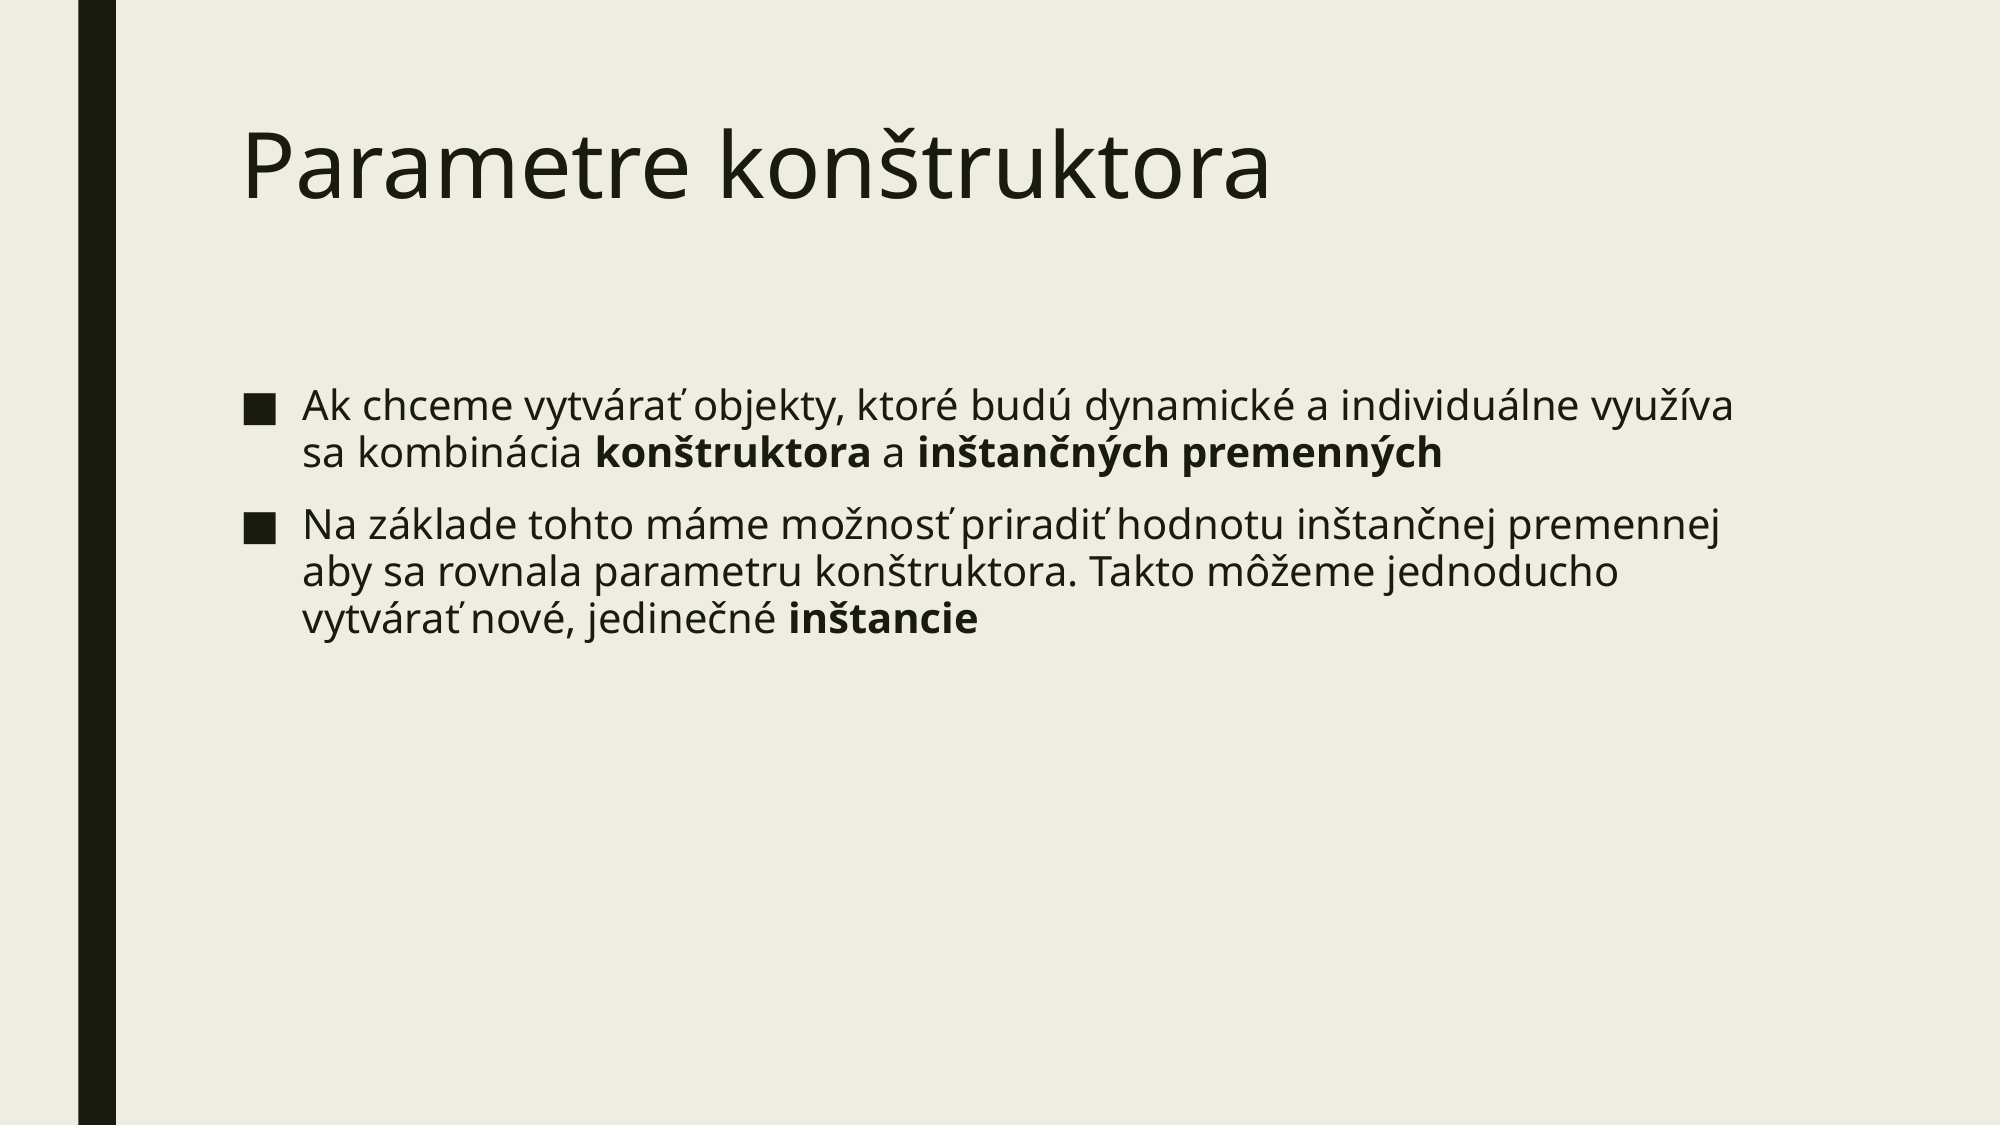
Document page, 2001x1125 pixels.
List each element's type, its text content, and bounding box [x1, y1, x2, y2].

list Ak chceme vytvárať objekty, ktoré budú dynamické a individuálne využíva sa kombinácia konštruktora a inštančných premenných Na základe tohto máme možnosť priradiť hodnotu inštančnej premennej aby sa rovnala parametru konštruktora. Takto môžeme jednoducho vytvárať nové, jedinečné inštancie [225, 375, 1800, 963]
title Parametre konštruktora [225, 112, 1800, 357]
